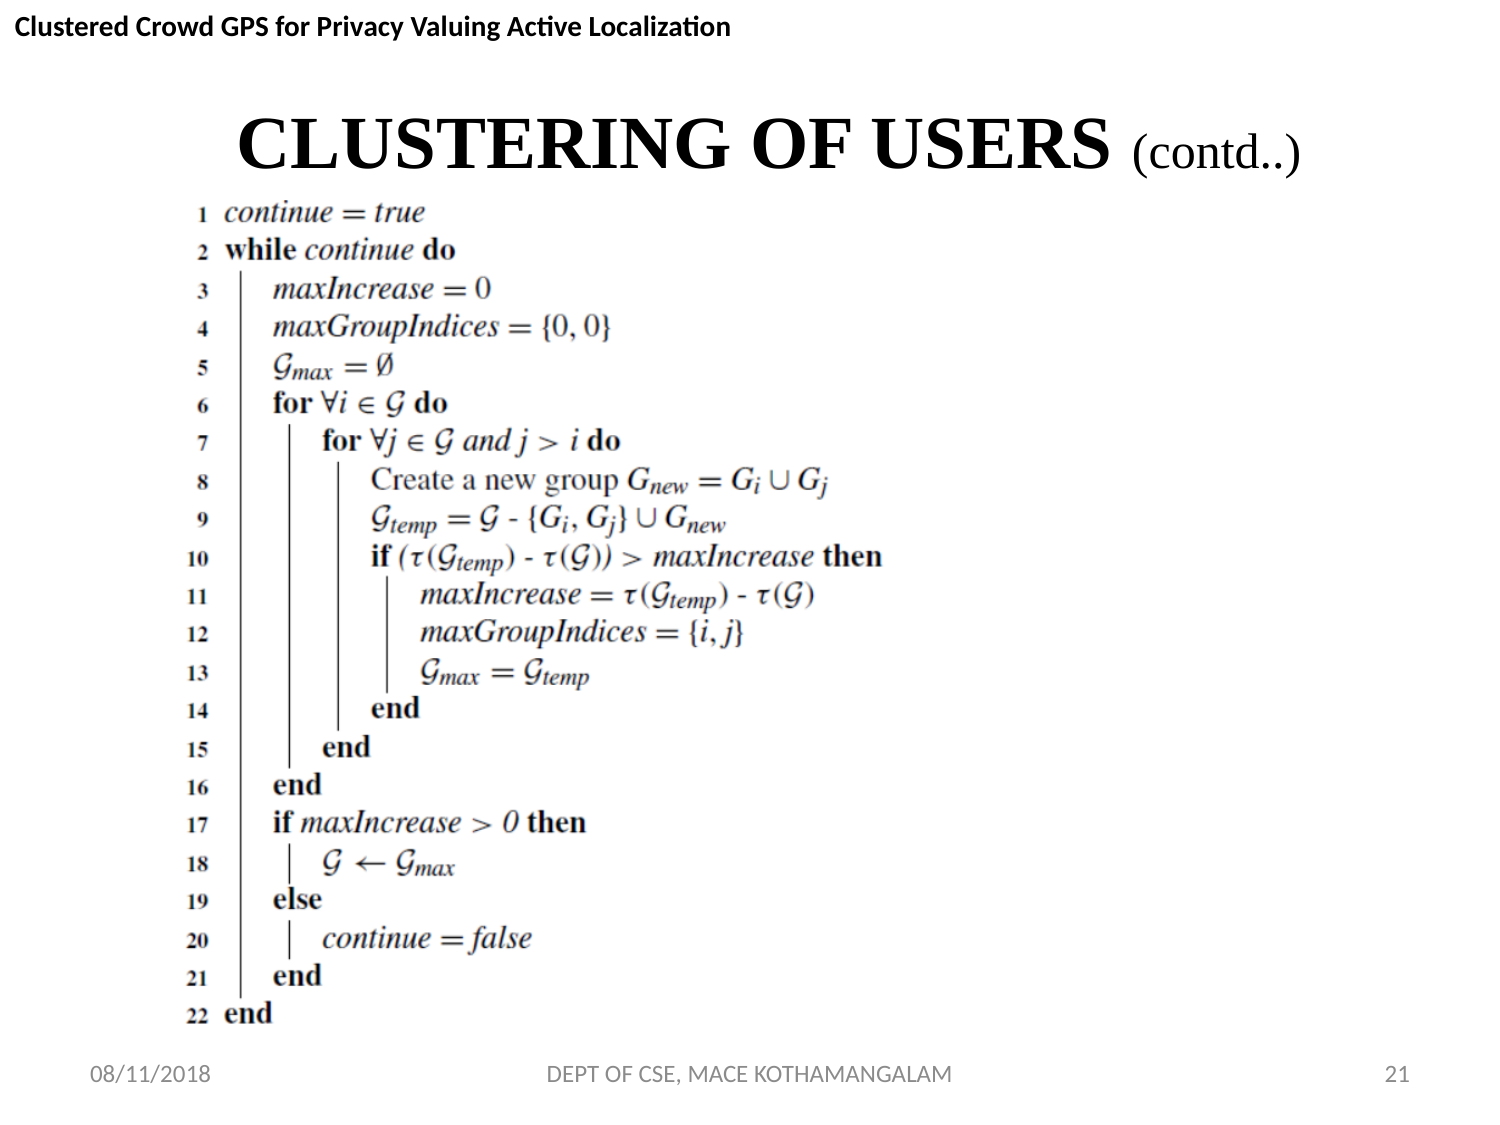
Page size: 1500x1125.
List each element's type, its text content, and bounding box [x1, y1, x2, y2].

title CLUSTERING OF USERS (contd..) [75, 45, 1425, 233]
picture [174, 199, 1001, 1034]
footer DEPT OF CSE, MACE KOTHAMANGALAM [512, 1043, 988, 1103]
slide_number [75, 1042, 425, 1103]
text_box Clustered Crowd GPS for Privacy Valuing Active Localization [0, 0, 1013, 50]
slide_number 21 [1074, 1042, 1425, 1103]
